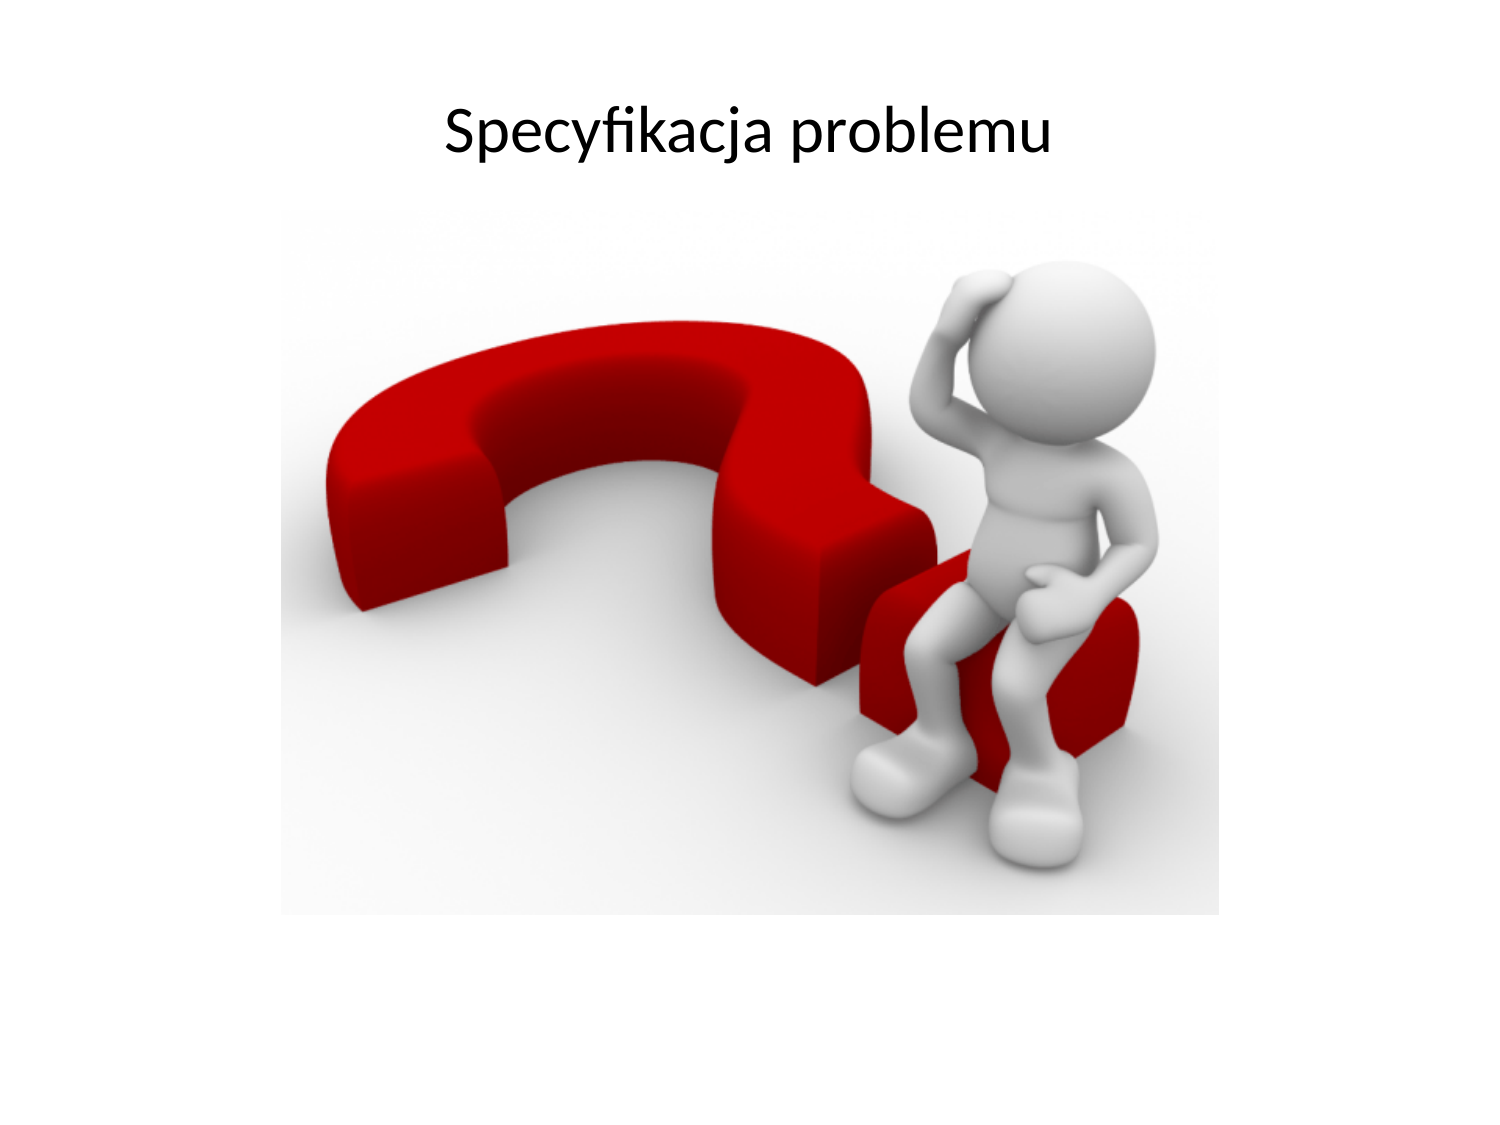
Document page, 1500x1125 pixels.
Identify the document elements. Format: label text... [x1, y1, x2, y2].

title Specyfikacja problemu [112, 42, 1388, 209]
picture [281, 209, 1219, 916]
